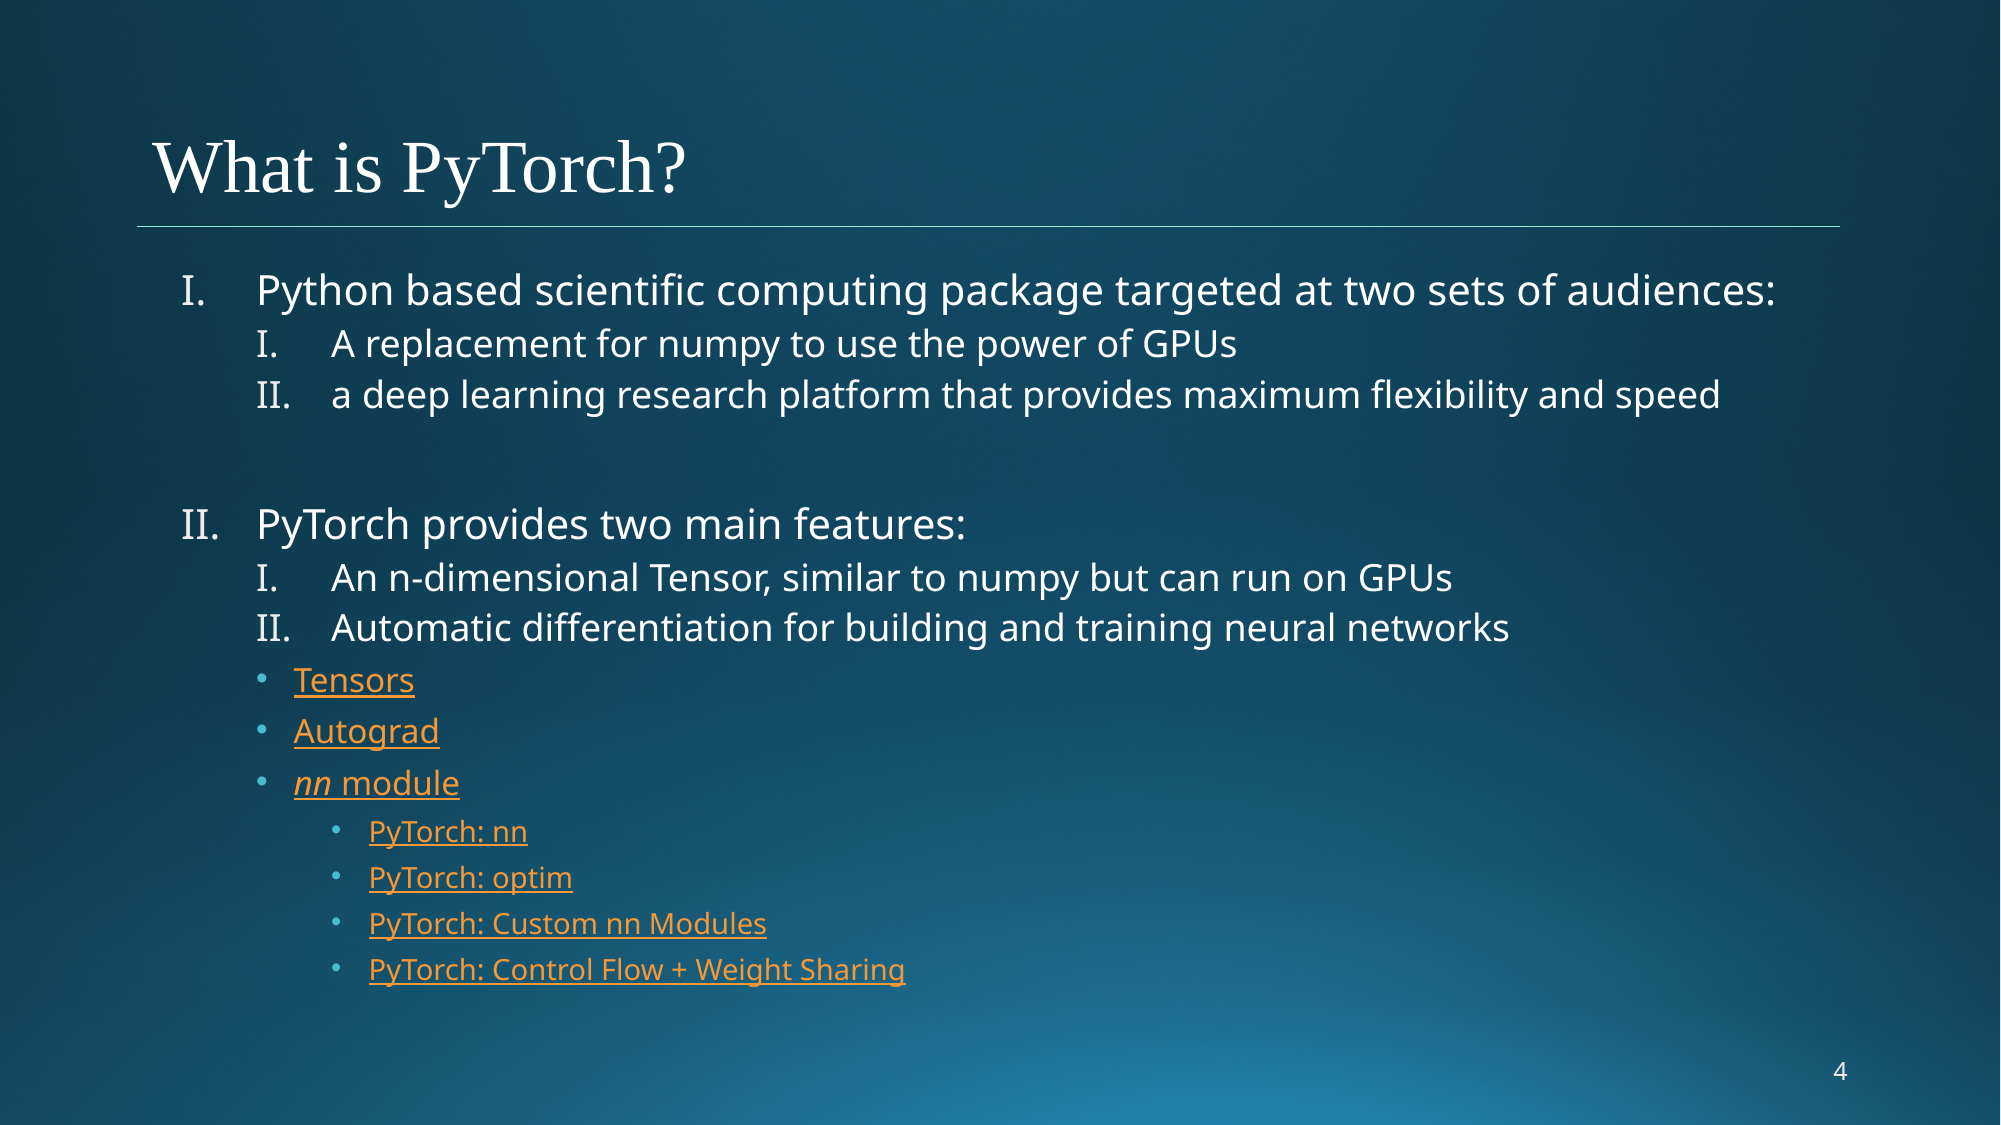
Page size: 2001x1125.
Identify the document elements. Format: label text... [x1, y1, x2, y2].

picture [0, 0, 2001, 1125]
title What is PyTorch? [137, 59, 1863, 278]
list Python based scientific computing package targeted at two sets of audiences: A replacement for numpy to use the power of GPUs a deep learning research platform that provides maximum flexibility and speed PyTorch provides two main features: An n-dimensional Tensor, similar to numpy but can run on GPUs Automatic differentiation for building and training neural networks Tensors Autograd nn module PyTorch: nn PyTorch: optim PyTorch: Custom nn Modules PyTorch: Control Flow + Weight Sharing [166, 262, 1863, 1005]
slide_number 4 [1412, 1042, 1863, 1103]
